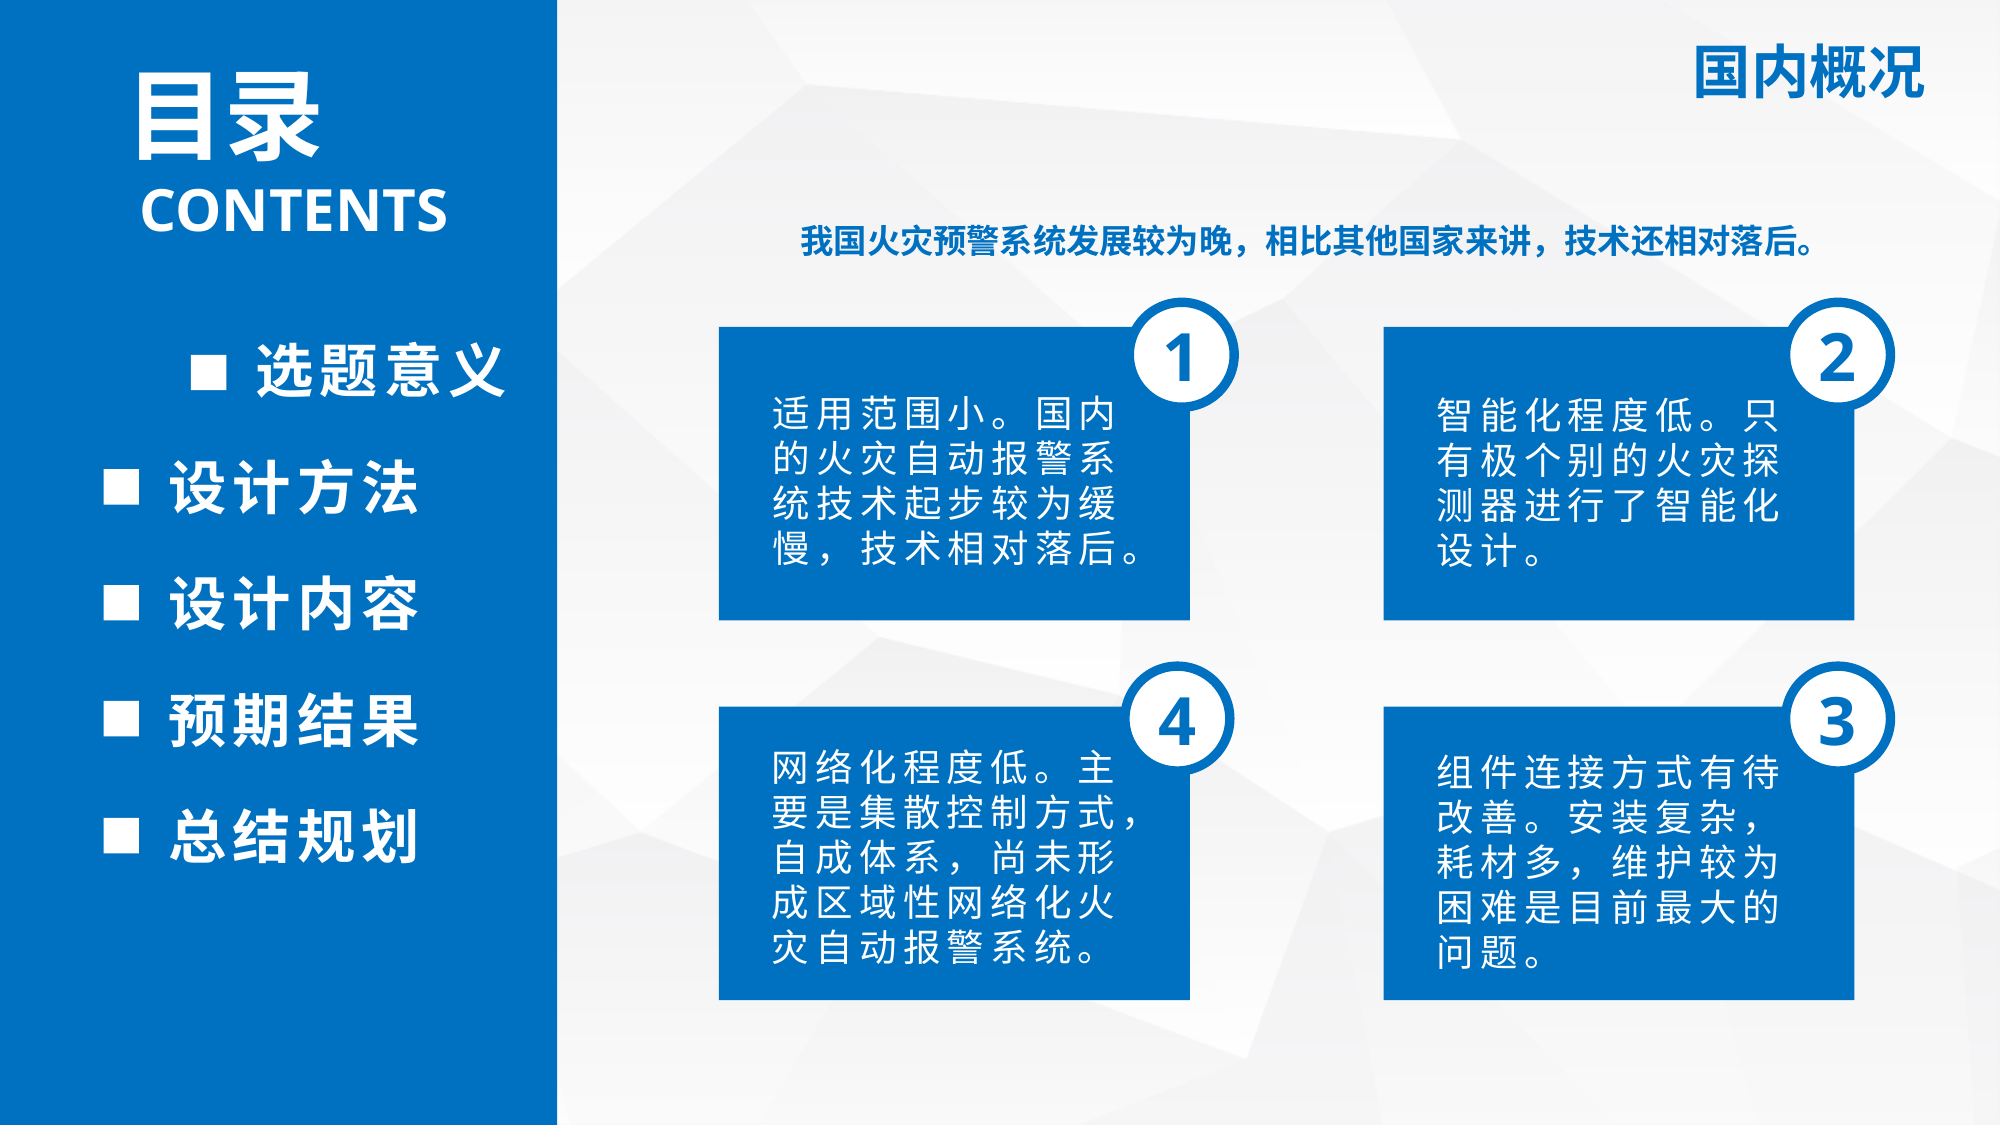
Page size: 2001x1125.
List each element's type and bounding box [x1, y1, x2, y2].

text_box [1383, 302, 1891, 621]
text_box [103, 792, 443, 879]
text_box [103, 443, 443, 530]
text_box [103, 559, 443, 646]
text_box [72, 45, 485, 252]
picture [0, 0, 2000, 1125]
text_box [718, 666, 1230, 1001]
text_box [190, 326, 530, 413]
text_box [1383, 666, 1891, 1001]
text_box [718, 302, 1235, 621]
text_box [103, 676, 443, 763]
